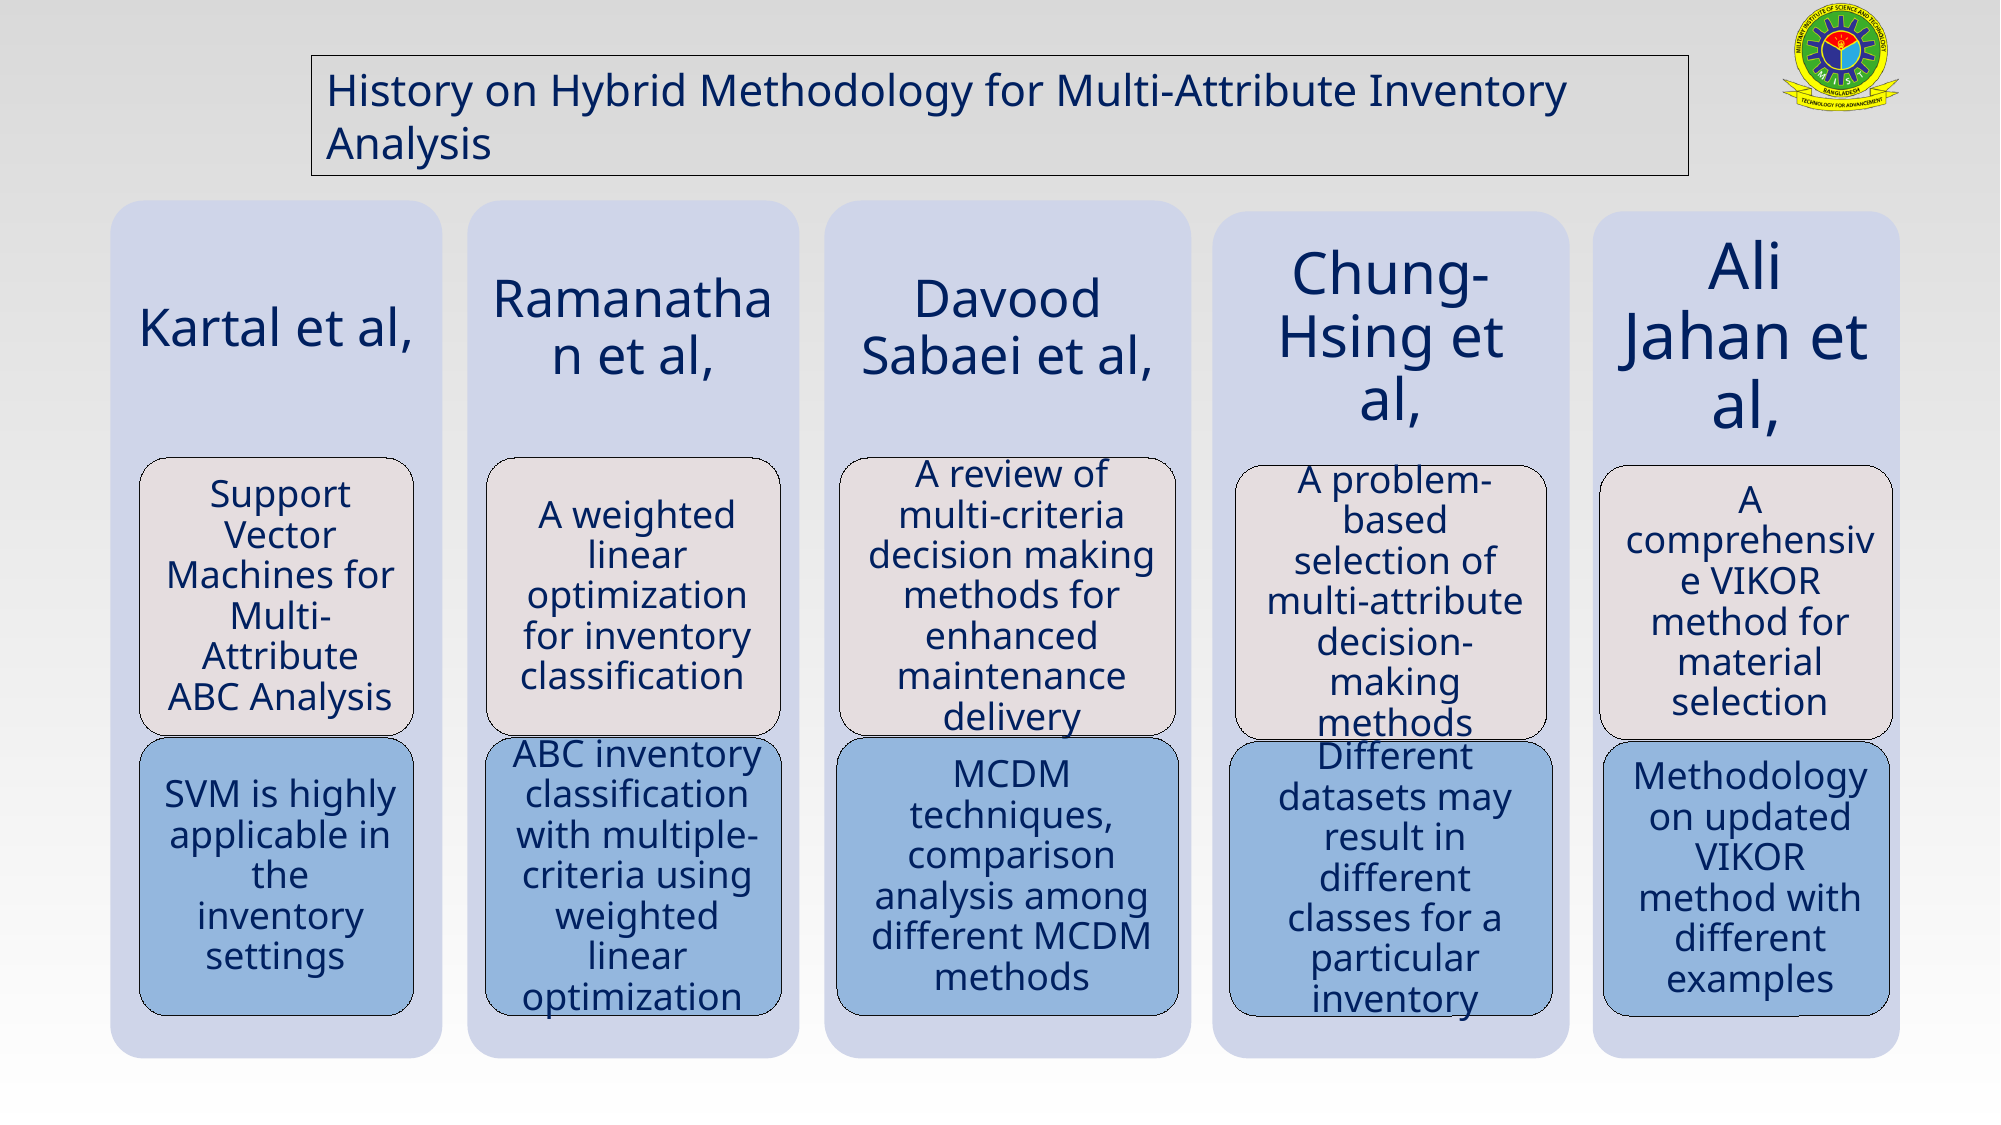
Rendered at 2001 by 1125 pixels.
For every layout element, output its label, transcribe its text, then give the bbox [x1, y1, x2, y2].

text_box History on Hybrid Methodology for Multi-Attribute Inventory Analysis [311, 55, 1689, 176]
picture [1780, 1, 1900, 113]
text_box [110, 200, 1192, 1059]
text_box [1212, 211, 1900, 1059]
